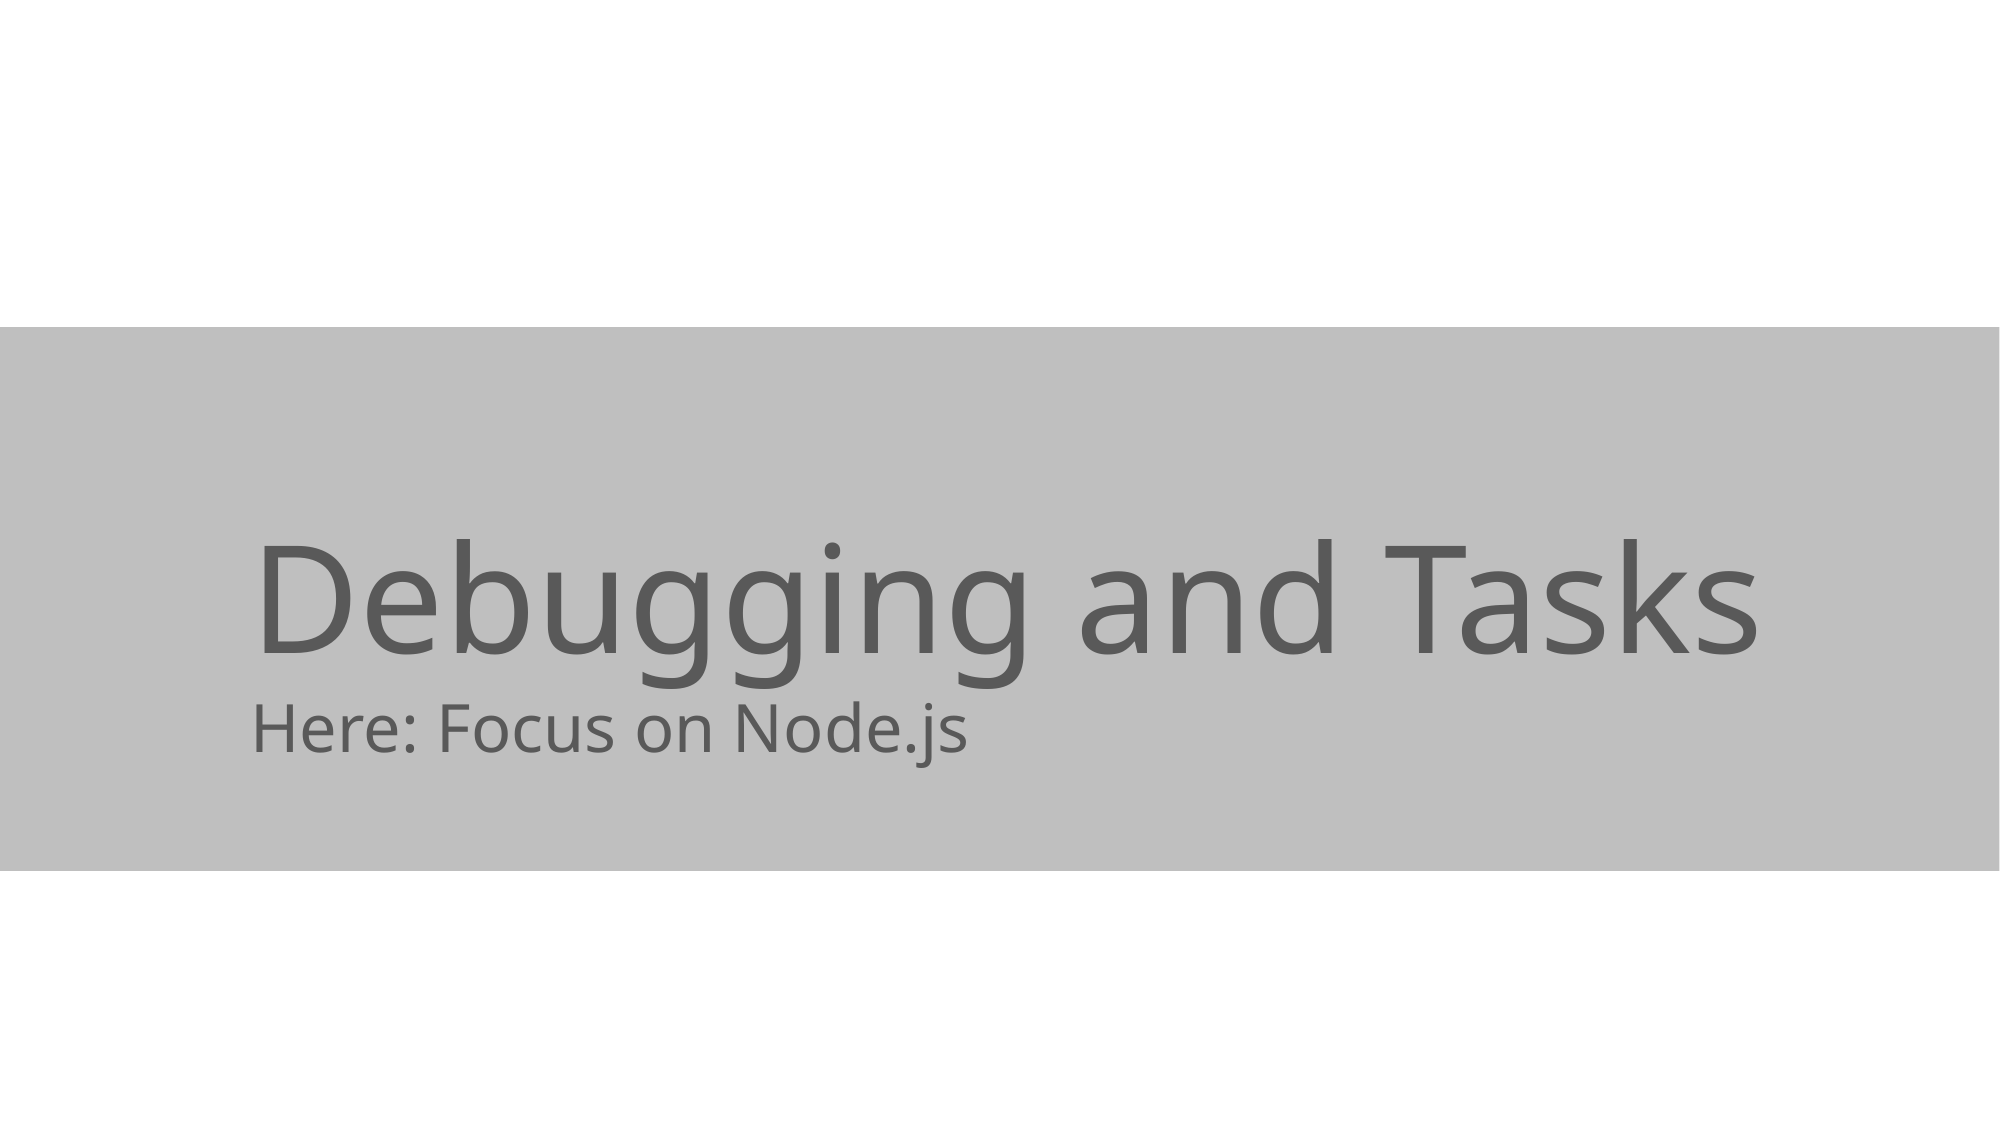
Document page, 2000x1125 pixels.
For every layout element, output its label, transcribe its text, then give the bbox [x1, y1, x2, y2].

list Here: Focus on Node.js [250, 685, 1789, 766]
title Debugging and Tasks [250, 534, 1787, 685]
